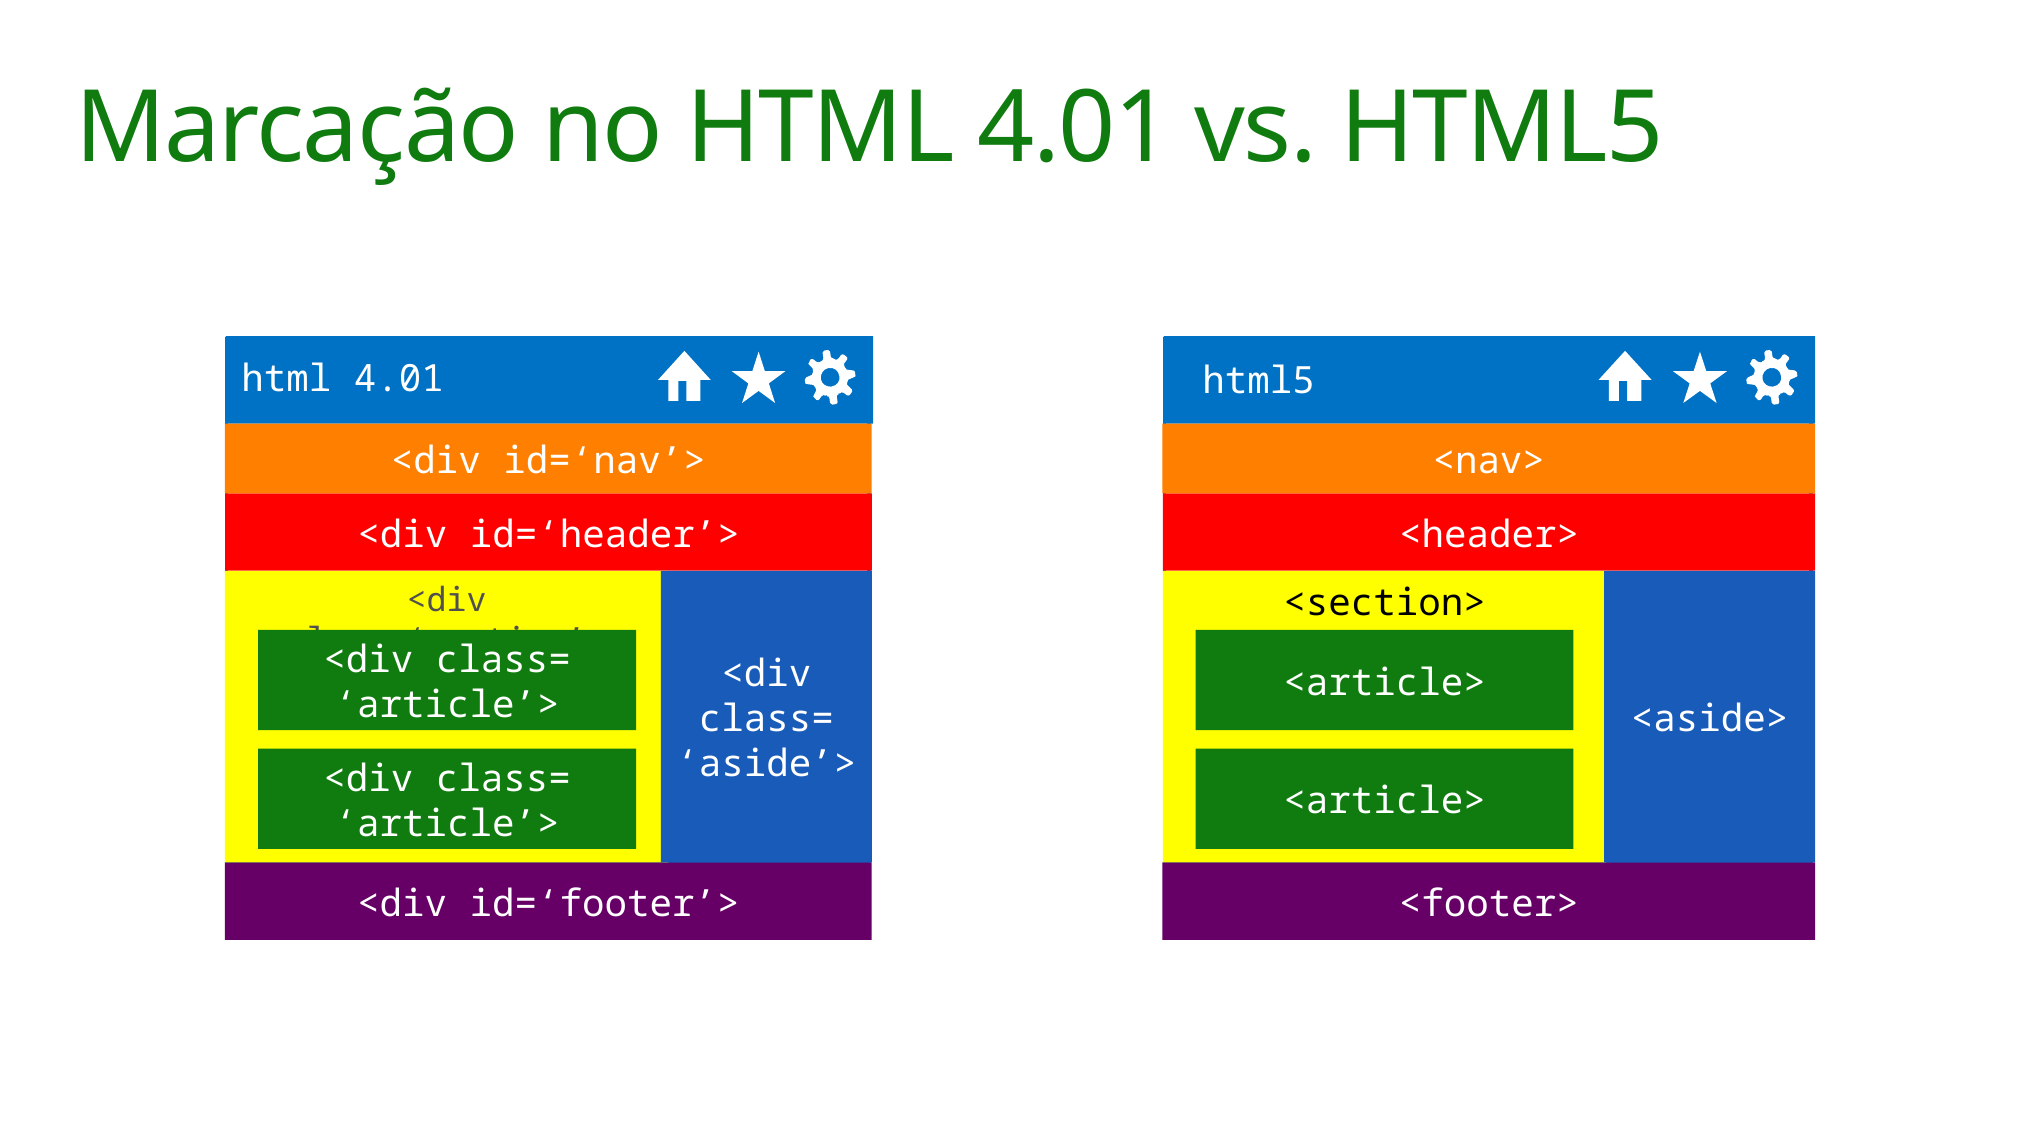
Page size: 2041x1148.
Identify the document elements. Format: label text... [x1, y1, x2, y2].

title Marcação no HTML 4.01 vs. HTML5 [60, 60, 1980, 210]
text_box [224, 335, 1816, 941]
